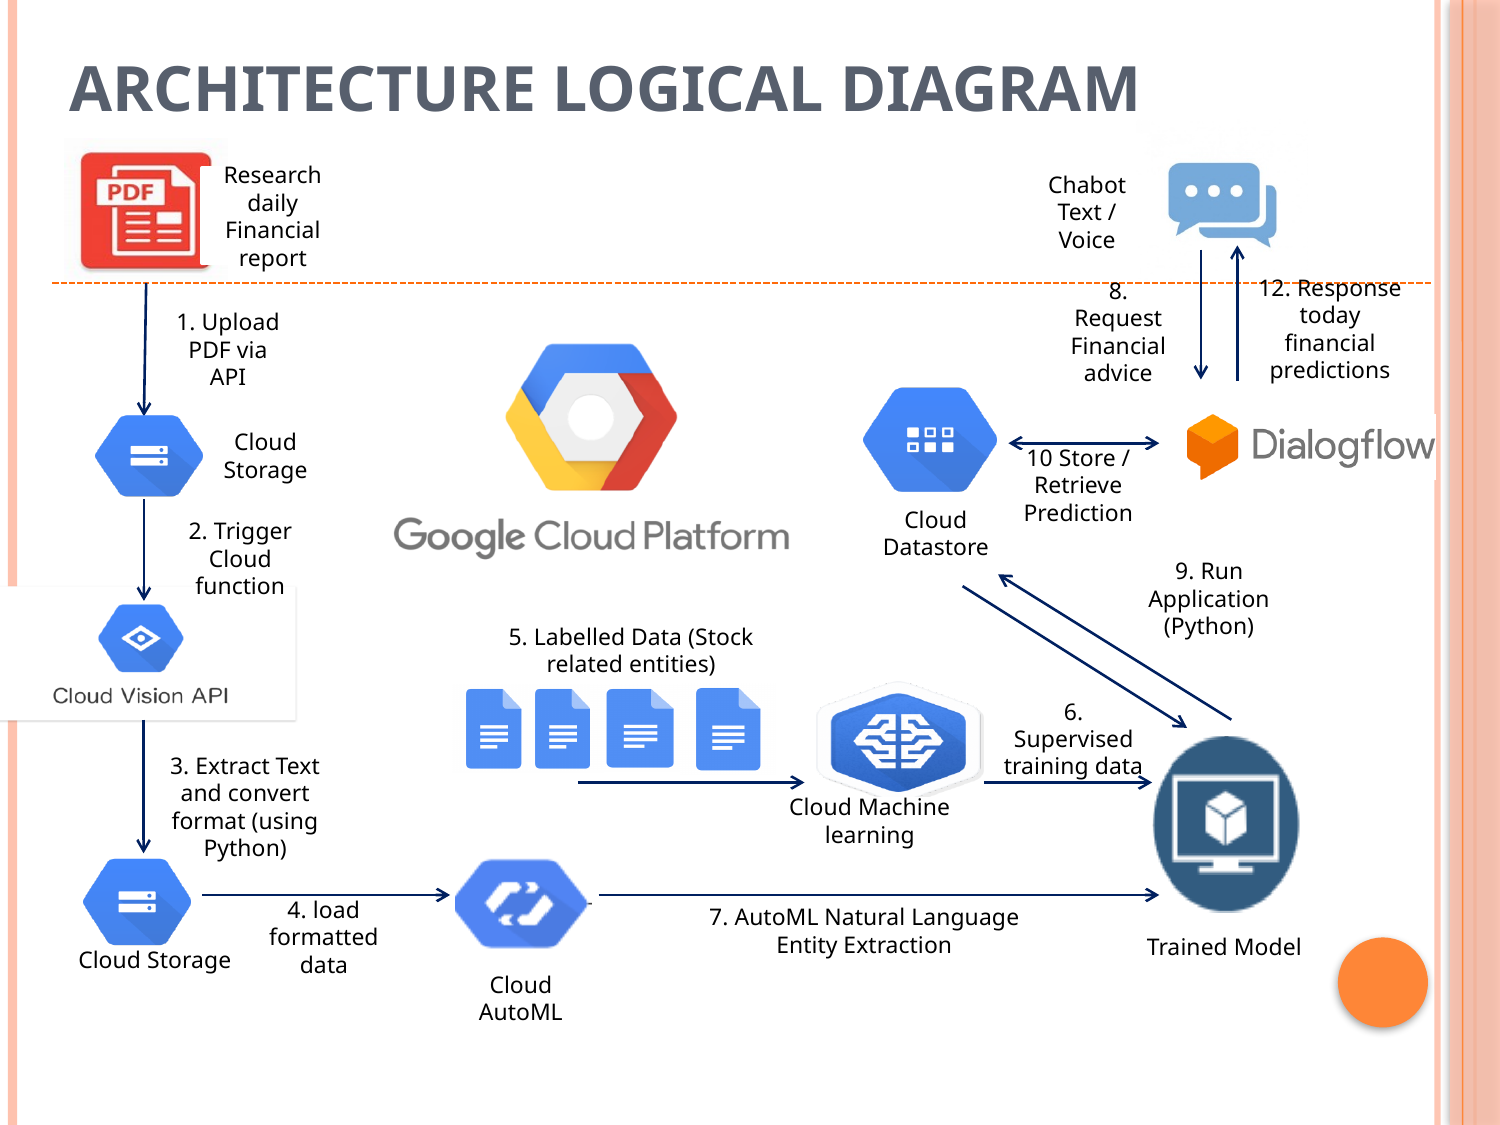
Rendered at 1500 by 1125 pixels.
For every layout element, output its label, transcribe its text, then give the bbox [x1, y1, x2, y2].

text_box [962, 585, 1188, 729]
text_box 6. Supervised training data [990, 737, 1147, 775]
picture [83, 852, 191, 950]
picture [64, 138, 228, 282]
text_box 4. load formatted data [238, 911, 409, 962]
text_box 9. Run Application (Python) [1102, 560, 1316, 635]
picture [0, 579, 303, 727]
text_box Cloud Machine learning [744, 797, 996, 843]
text_box 8. Request Financial advice [1046, 296, 1191, 367]
picture [454, 852, 593, 950]
text_box 3. Extract Text and convert format (using Python) [150, 777, 344, 835]
text_box Cloud Storage [63, 938, 247, 981]
text_box 5. Labelled Data (Stock related entities) [491, 623, 771, 677]
text_box Trained Model [1120, 923, 1329, 970]
text_box 7. AutoML Natural Language Entity Extraction [679, 904, 1050, 959]
text_box Cloud AutoML [438, 963, 604, 1033]
picture [1152, 736, 1323, 932]
picture [1186, 414, 1436, 481]
text_box Cloud Storage [209, 420, 355, 491]
text_box 10 Store / Retrieve Prediction [1003, 450, 1153, 520]
text_box Cloud Datastore [861, 501, 1010, 568]
picture [369, 320, 810, 563]
picture [95, 410, 203, 502]
text_box 1. Upload PDF via API [153, 323, 305, 375]
picture [816, 681, 985, 804]
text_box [143, 282, 147, 407]
picture [863, 381, 998, 498]
text_box Research daily Financial report [232, 166, 346, 265]
picture [1136, 119, 1308, 281]
text_box Architecture Logical Diagram [54, 51, 1330, 122]
text_box 2. Trigger Cloud function [153, 532, 328, 584]
picture [451, 682, 776, 776]
text_box 12. Response today financial predictions [1243, 292, 1421, 373]
text_box Chabot Text / Voice [1013, 178, 1130, 245]
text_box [997, 573, 1232, 721]
